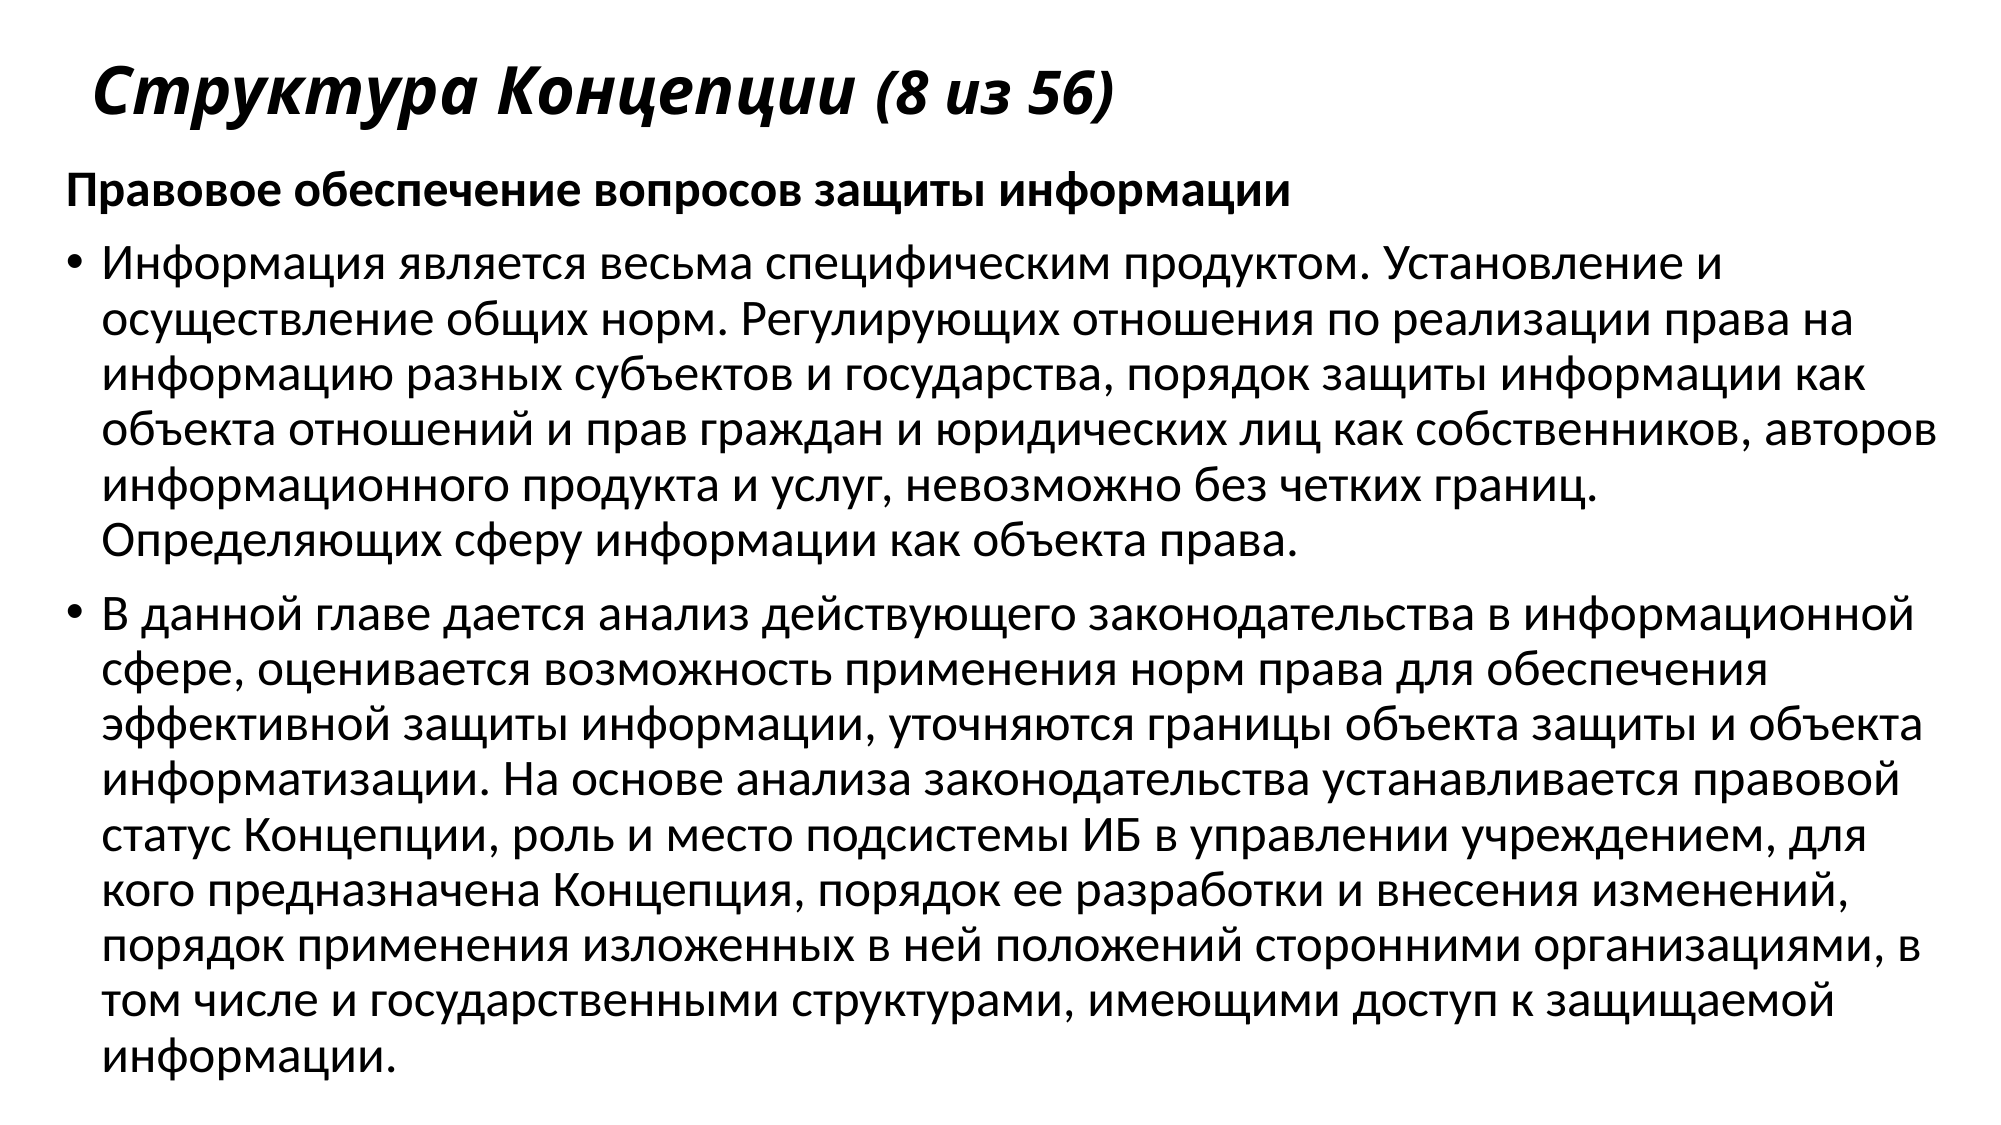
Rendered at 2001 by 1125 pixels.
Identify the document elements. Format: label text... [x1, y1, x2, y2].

title Структура Концепции (8 из 56) [76, 49, 1802, 136]
list Правовое обеспечение вопросов защиты информации Информация является весьма специфическим продуктом. Установление и осуществление общих норм. Регулирующих отношения по реализации права на информацию разных субъектов и государства, порядок защиты информации как объекта отношений и прав граждан и юридических лиц как собственников, авторов информационного продукта и услуг, невозможно без четких границ. Определяющих сферу информации как объекта права. В данной главе дается анализ действующего законодательства в информационной сфере, оценивается возможность применения норм права для обеспечения эффективной защиты информации, уточняются границы объекта защиты и объекта информатизации. На основе анализа законодательства устанавливается правовой статус Концепции, роль и место подсистемы ИБ в управлении учреждением, для кого предназначена Концепция, порядок ее разработки и внесения изменений, порядок применения изложенных в ней положений сторонними организациями, в том числе и государственными структурами, имеющими доступ к защищаемой информации. [50, 154, 1962, 1100]
